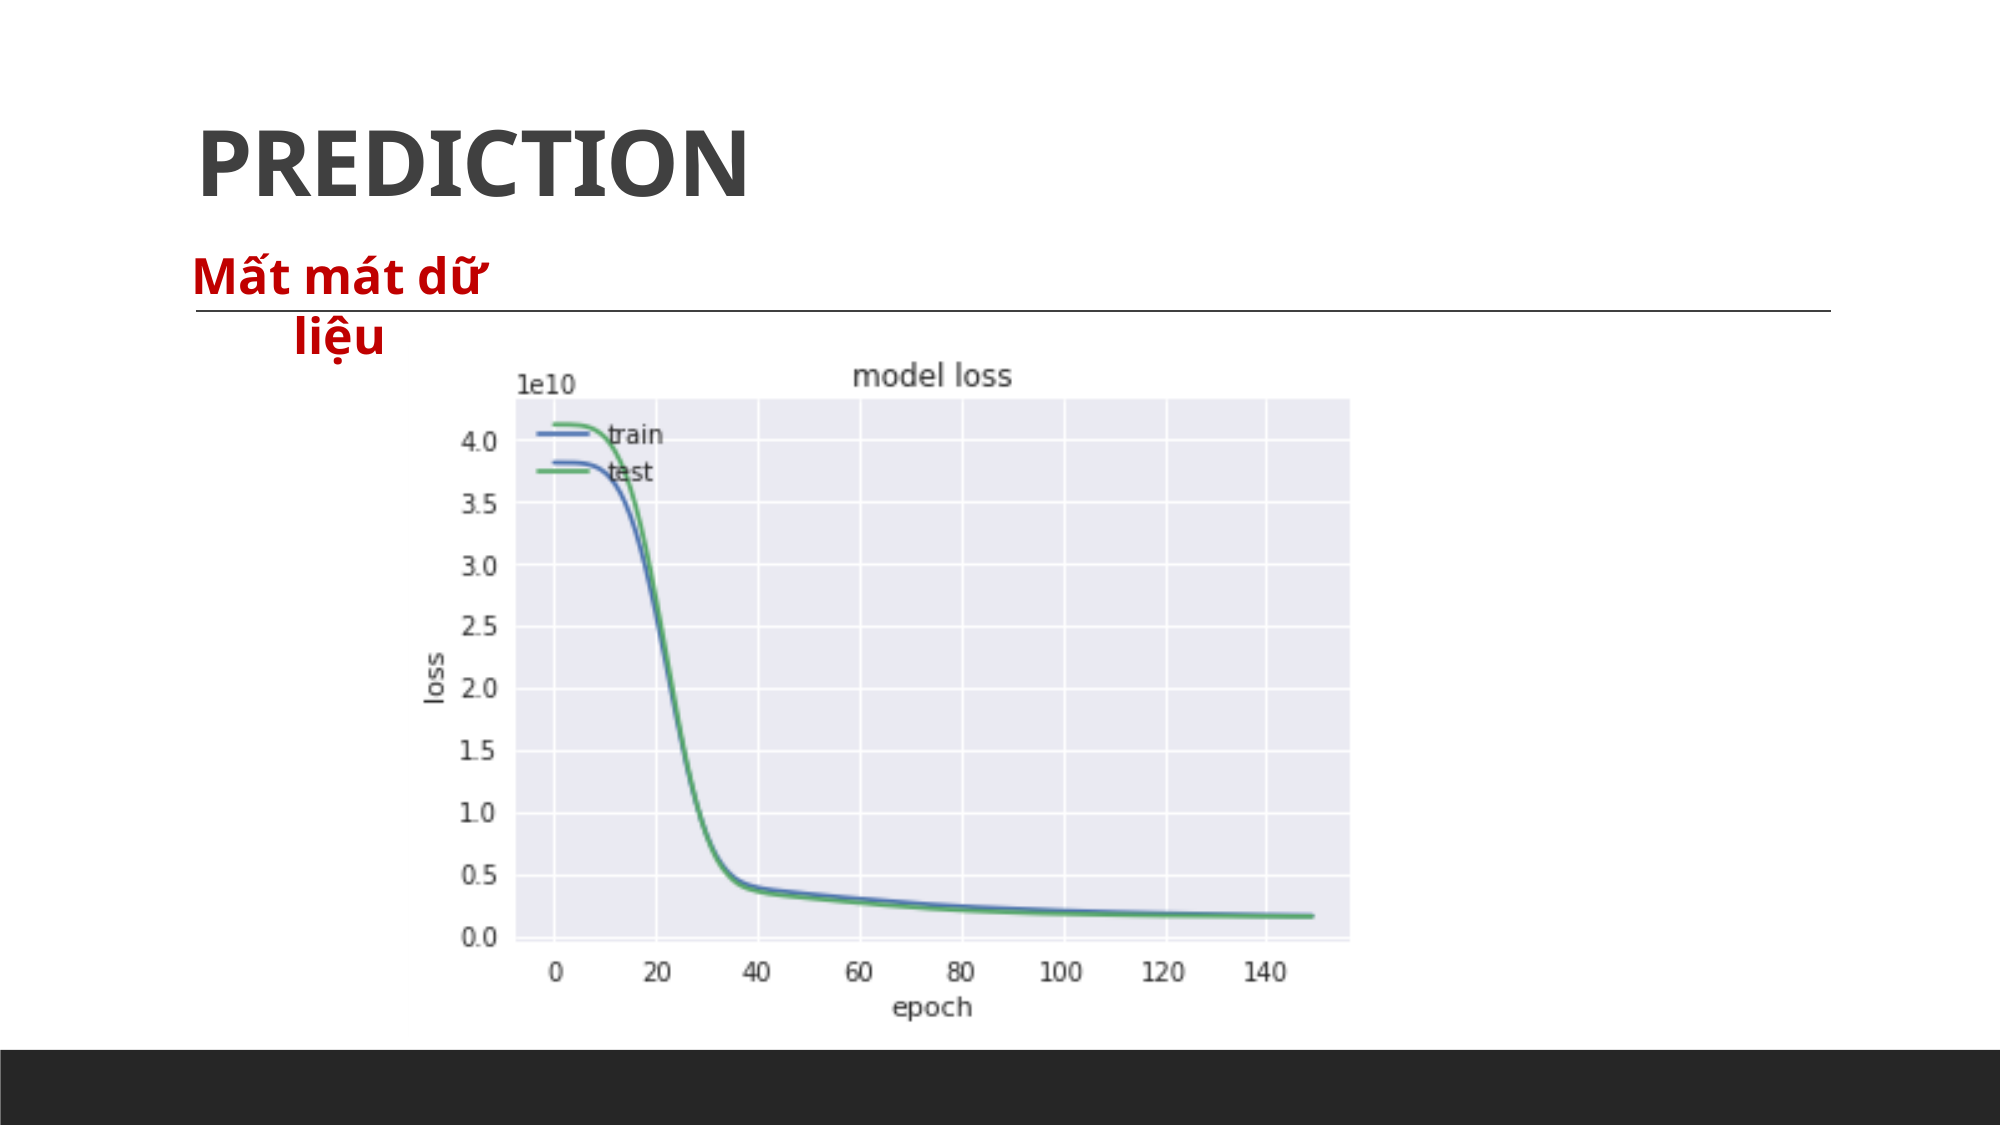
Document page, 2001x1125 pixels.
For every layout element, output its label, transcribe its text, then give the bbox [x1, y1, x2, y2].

picture [406, 344, 1368, 1038]
text_box Mất mát dữ liệu [143, 237, 536, 373]
title PREDICTION [180, 52, 1170, 224]
